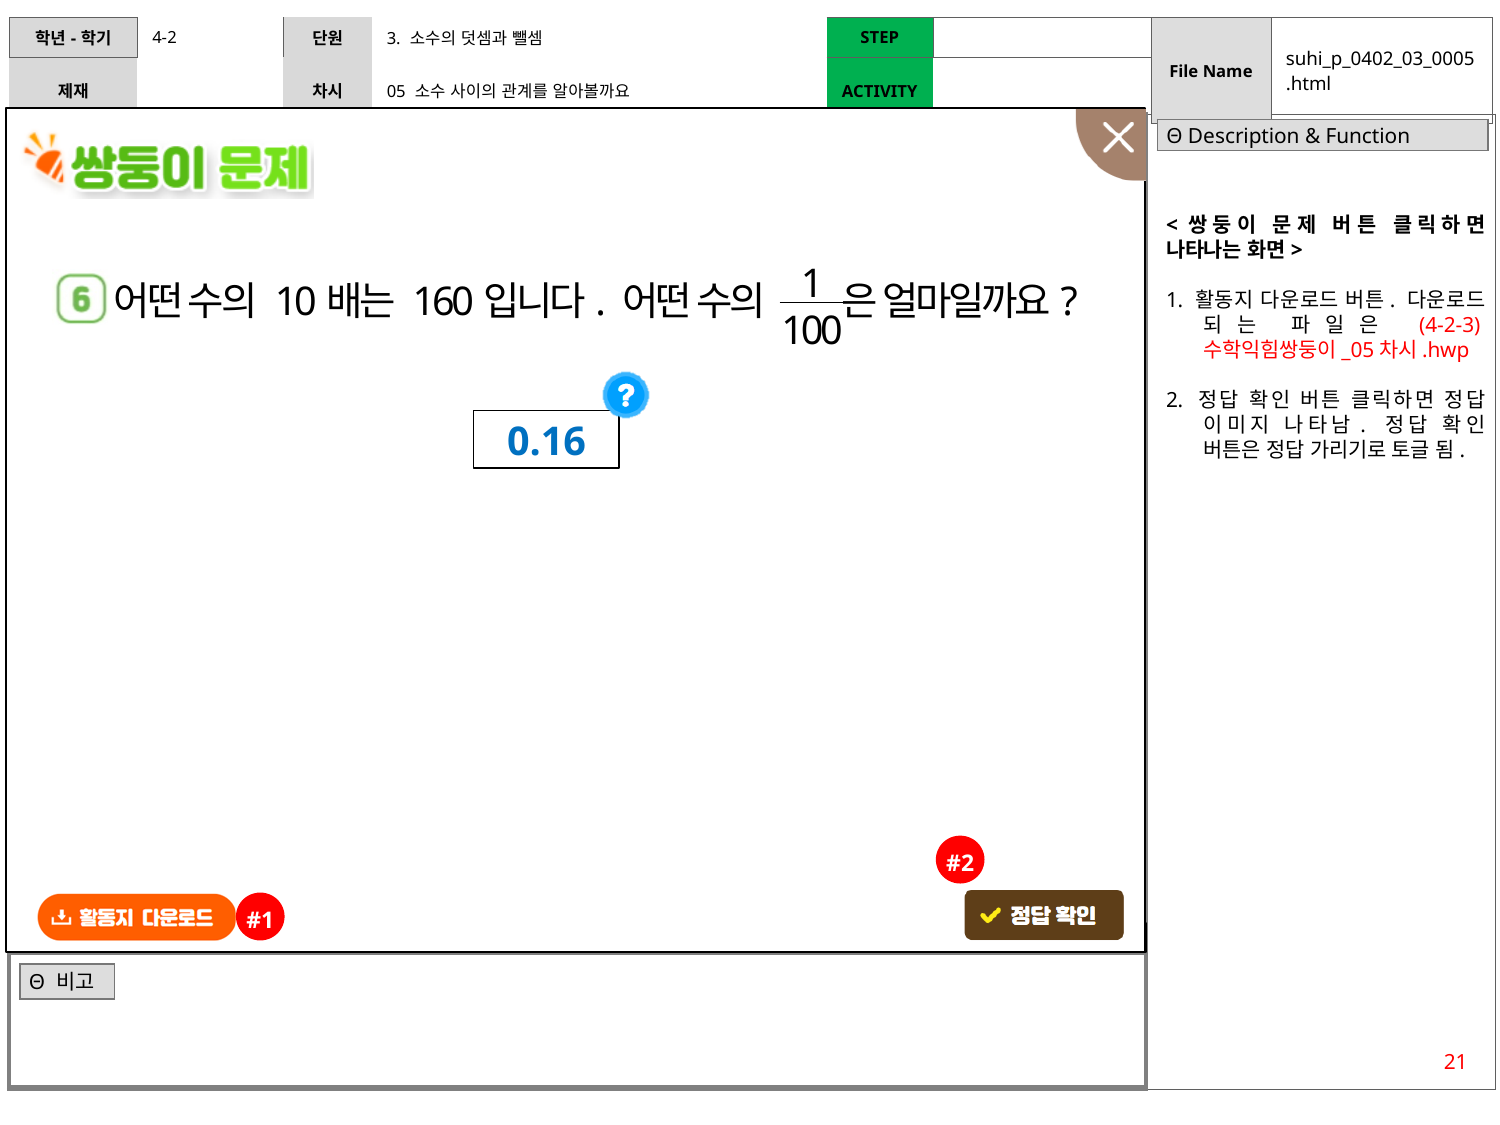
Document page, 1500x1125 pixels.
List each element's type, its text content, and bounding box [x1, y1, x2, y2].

text_box <쌍둥이 문제 버튼 클릭하면 나타나는 화면> 1. 활동지 다운로드 버튼. 다운로드 되는 파일은 (4-2-3)수학익힘쌍둥이_05차시.hwp 2. 정답 확인 버튼 클릭하면 정답 이미지 나타남. 정답 확인 버튼은 정답 가리기로 토글 됨. [1151, 179, 1500, 494]
picture [596, 365, 656, 425]
table_header Θ Description & Function [1158, 120, 1487, 150]
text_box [5, 107, 1146, 953]
picture [52, 269, 110, 328]
